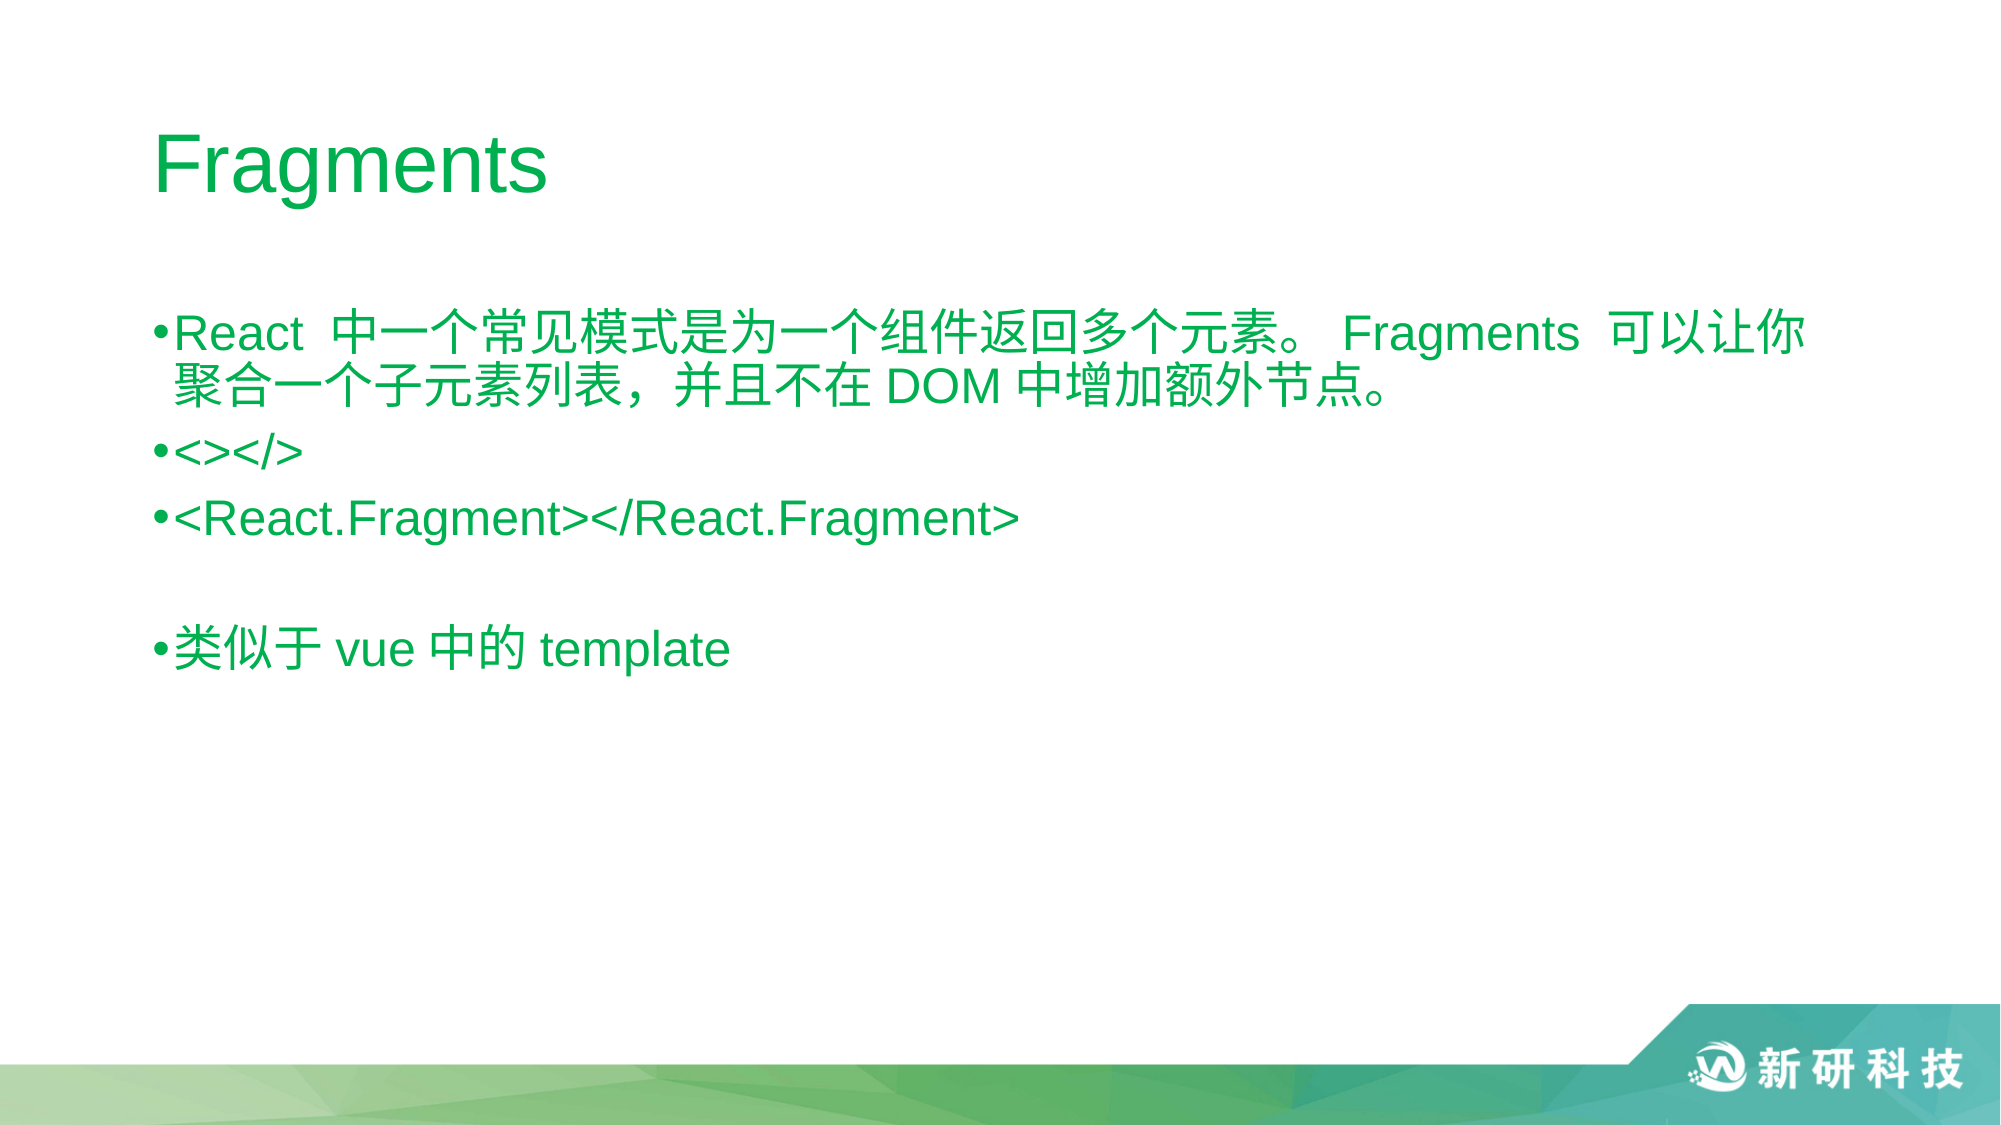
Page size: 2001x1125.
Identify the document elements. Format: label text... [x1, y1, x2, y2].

picture [0, 0, 2001, 1125]
list React 中一个常见模式是为一个组件返回多个元素。Fragments 可以让你聚合一个子元素列表，并且不在DOM中增加额外节点。 <></> <React.Fragment></React.Fragment> 类似于vue中的template [137, 299, 1863, 1014]
title Fragments [137, 113, 1863, 278]
